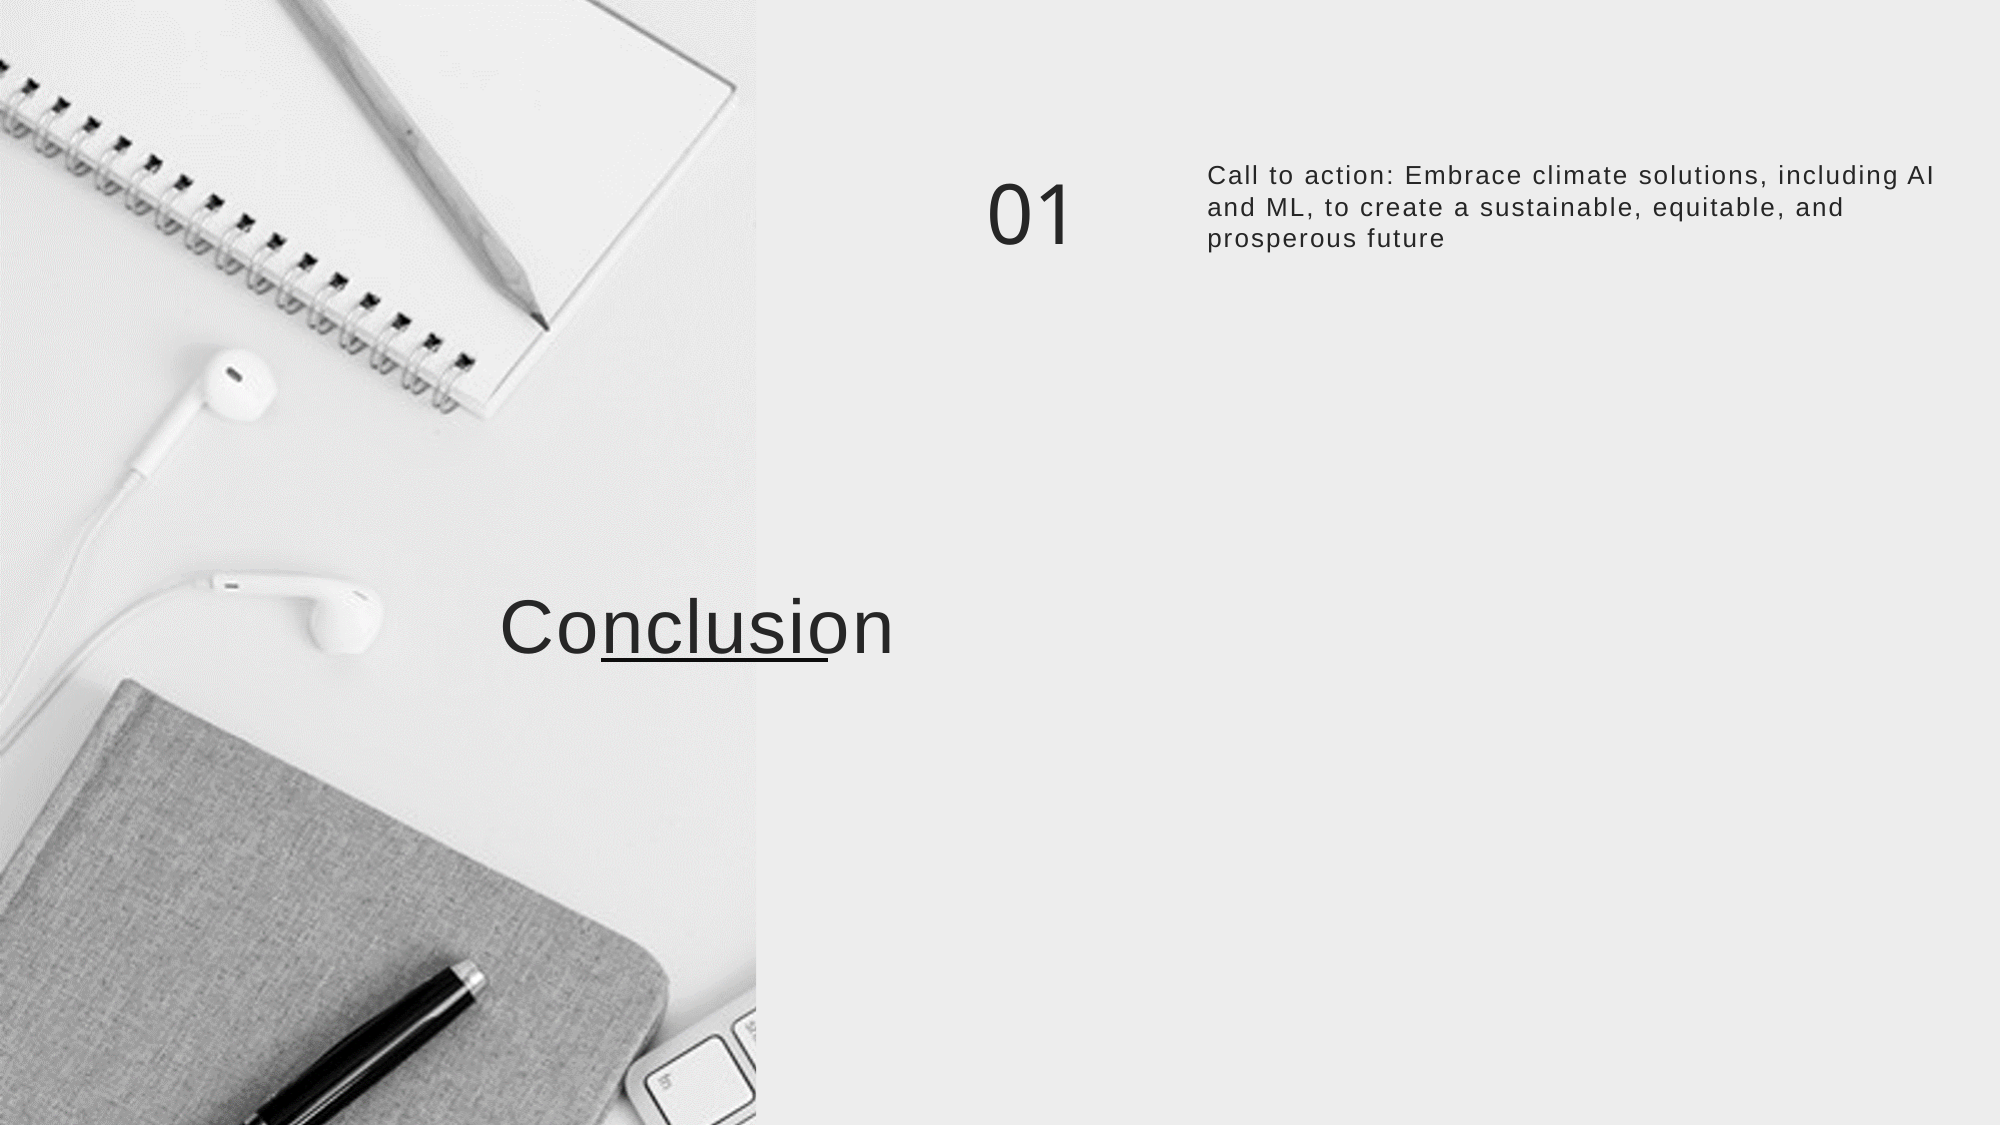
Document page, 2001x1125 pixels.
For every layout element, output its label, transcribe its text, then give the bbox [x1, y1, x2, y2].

text_box Call to action: Embrace climate solutions, including AI and ML, to create a sustainable, equitable, and prosperous future [1193, 150, 2000, 261]
picture [0, 0, 757, 1125]
text_box Conclusion [485, 569, 944, 734]
text_box 01 [971, 126, 1193, 295]
